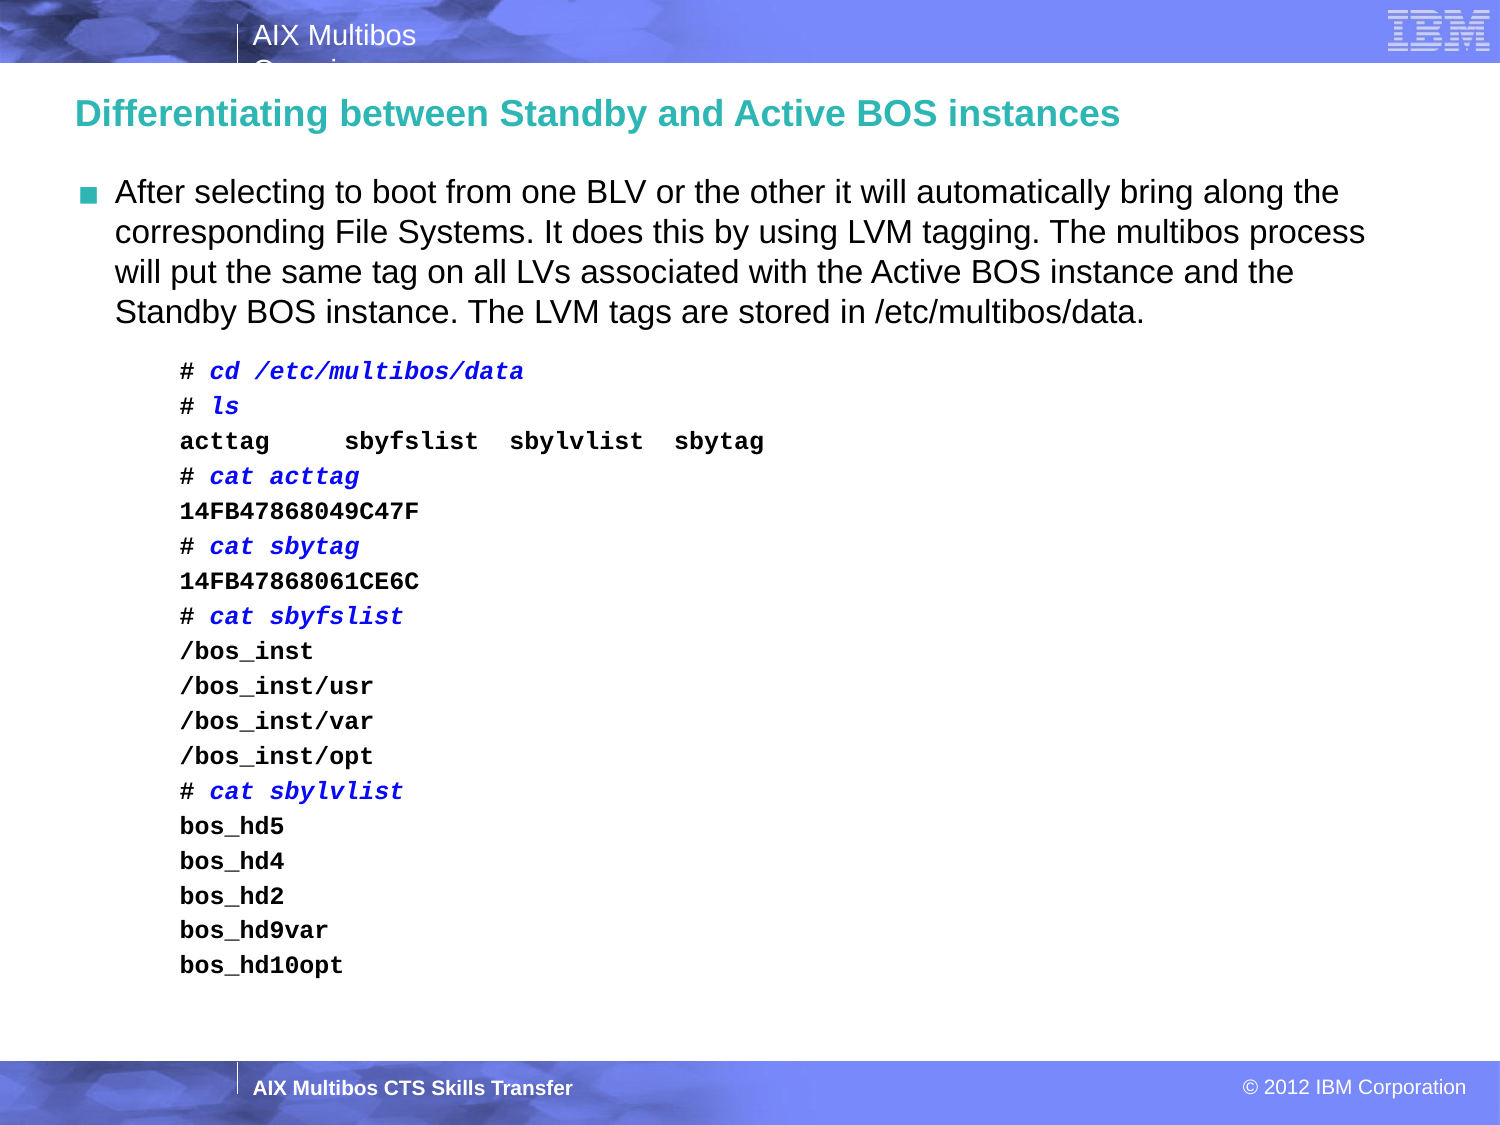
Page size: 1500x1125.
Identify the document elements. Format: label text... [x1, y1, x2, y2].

text_box Differentiating between Standby and Active BOS instances [59, 80, 1138, 142]
list After selecting to boot from one BLV or the other it will automatically bring along the corresponding File Systems. It does this by using LVM tagging. The multibos process will put the same tag on all LVs associated with the Active BOS instance and the Standby BOS instance. The LVM tags are stored in /etc/multibos/data. # cd /etc/multibos/data # ls acttag sbyfslist sbylvlist sbytag # cat acttag 14FB47868049C47F # cat sbytag 14FB47868061CE6C # cat sbyfslist /bos_inst /bos_inst/usr /bos_inst/var /bos_inst/opt # cat sbylvlist bos_hd5 bos_hd4 bos_hd2 bos_hd9var bos_hd10opt [62, 162, 1413, 1025]
picture [0, 0, 1500, 63]
picture [0, 1061, 1500, 1125]
